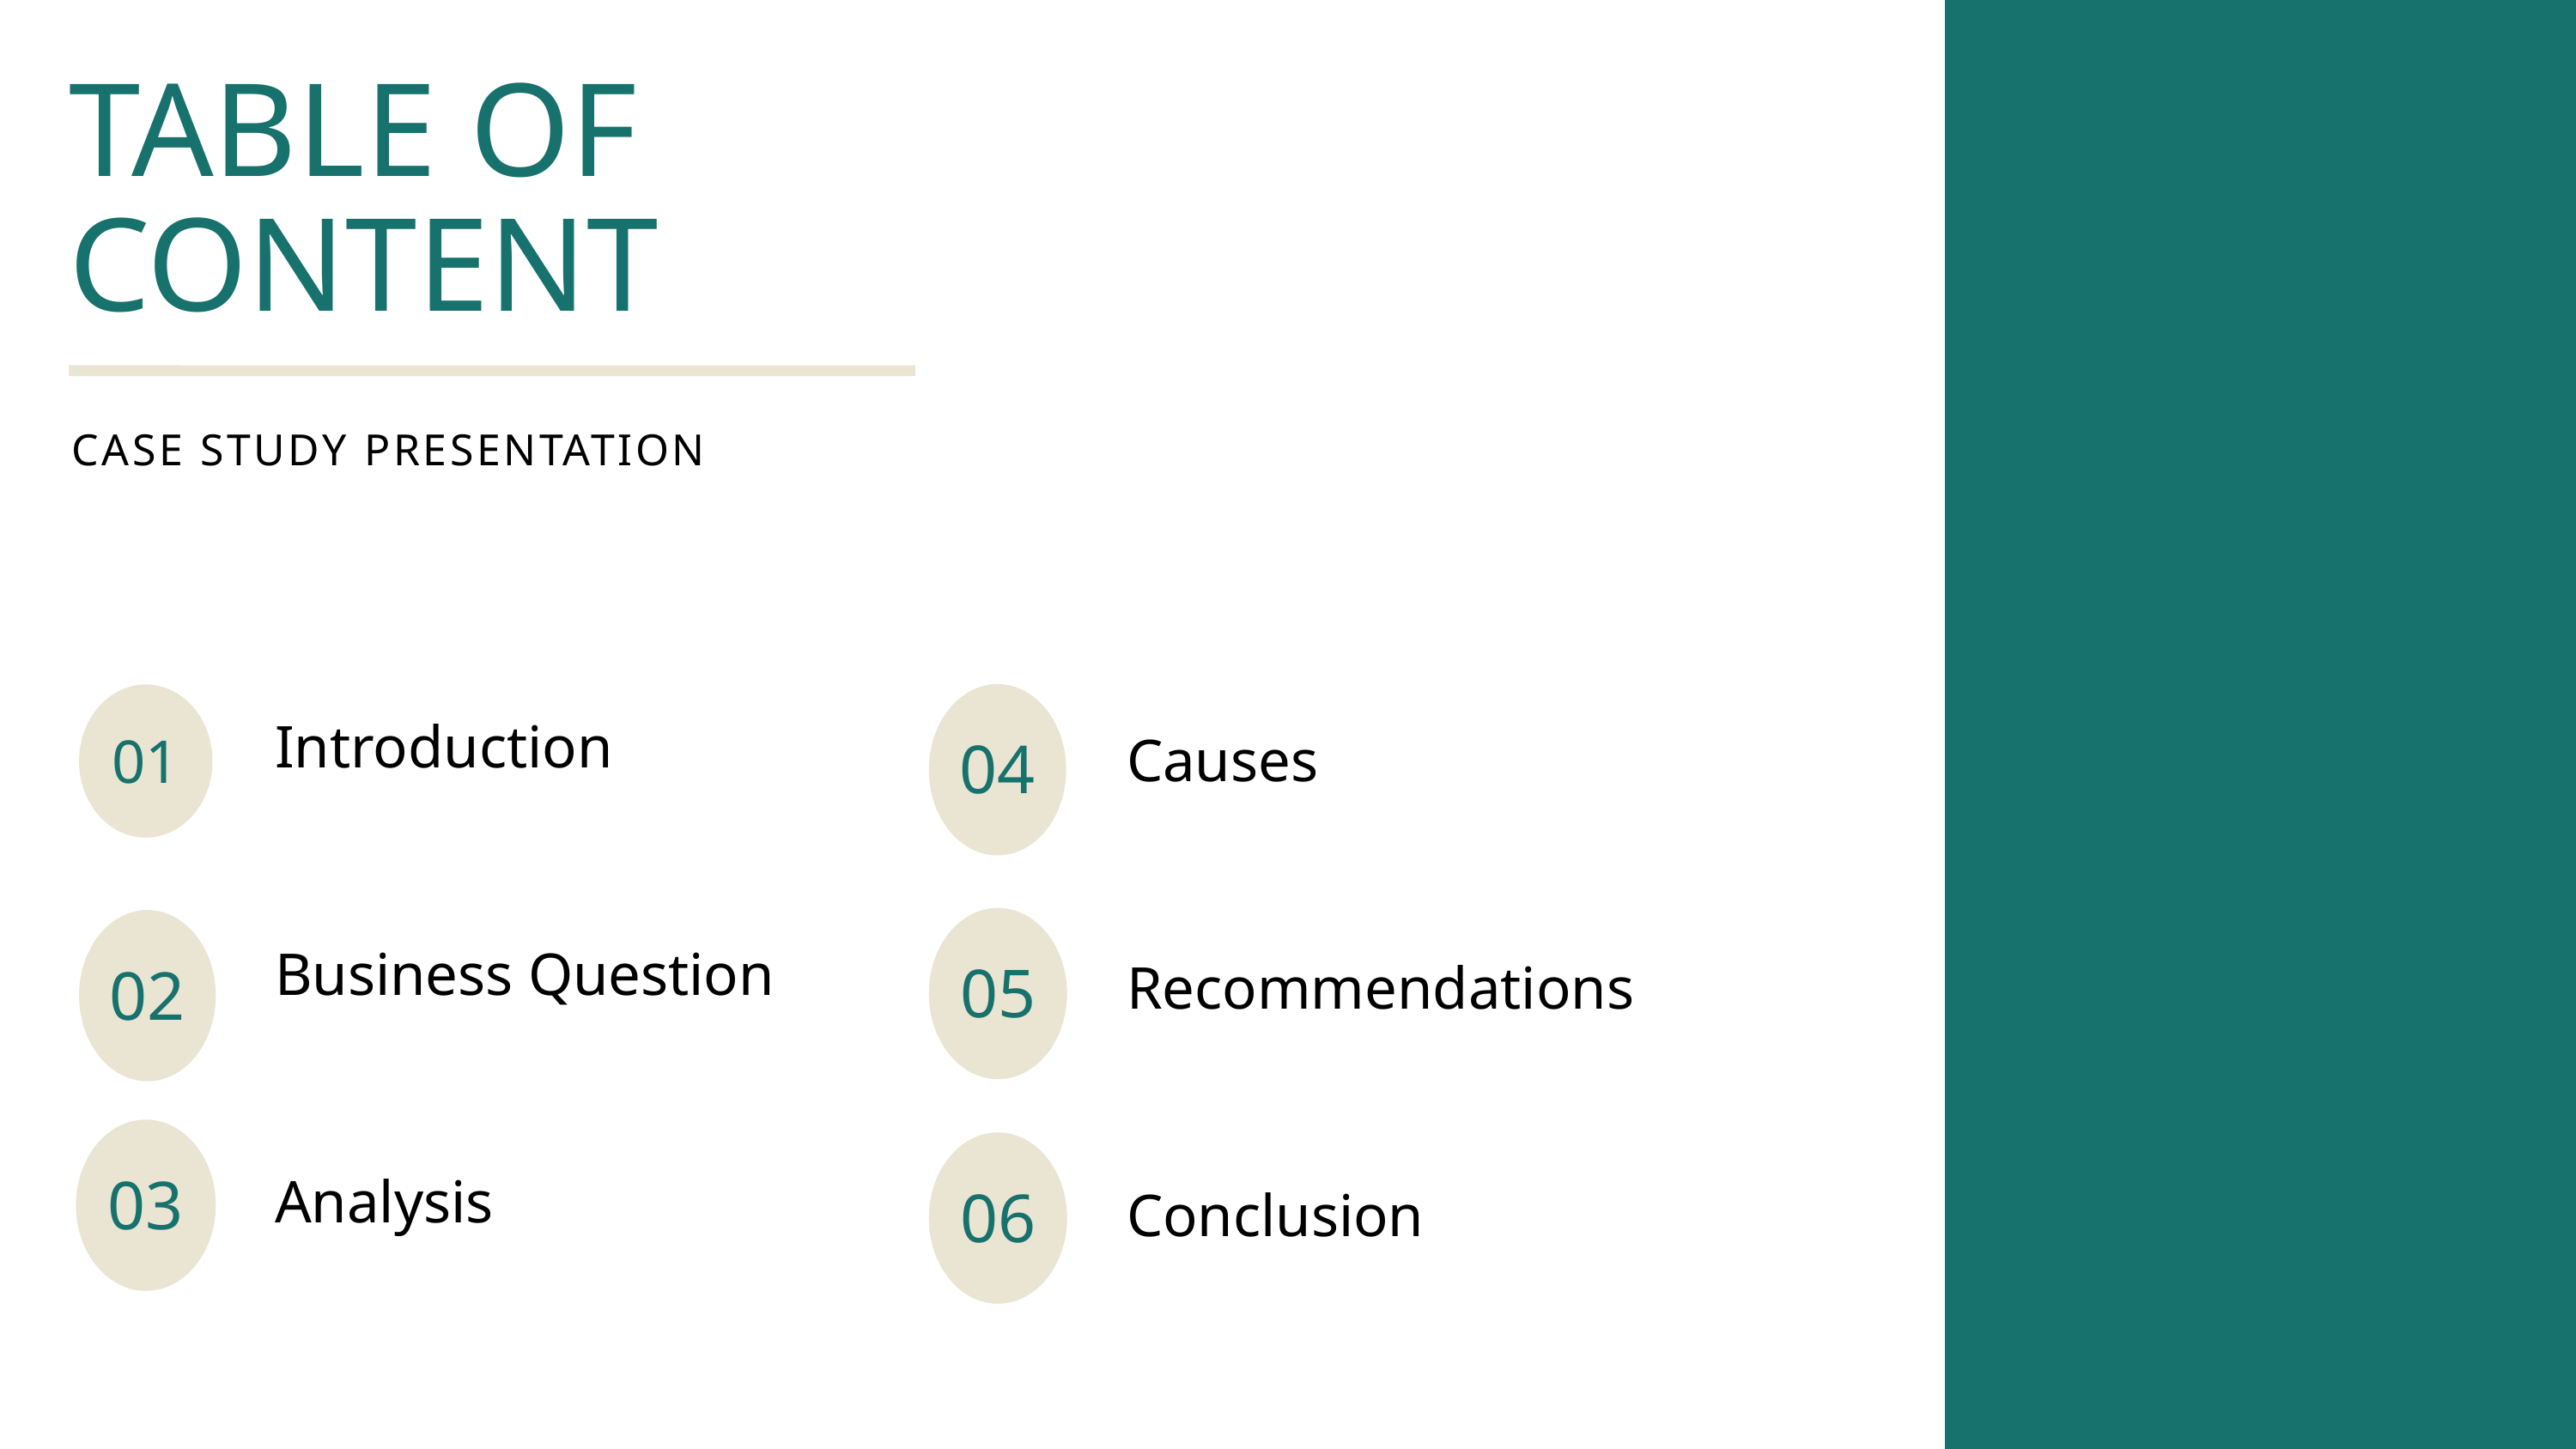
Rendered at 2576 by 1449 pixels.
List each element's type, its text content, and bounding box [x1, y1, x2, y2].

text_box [78, 909, 216, 1082]
text_box Conclusion [1127, 1167, 1755, 1248]
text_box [76, 1119, 216, 1291]
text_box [928, 683, 1066, 856]
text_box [928, 1131, 1067, 1304]
text_box CASE STUDY PRESENTATION [71, 414, 1032, 474]
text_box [928, 907, 1067, 1080]
text_box Introduction [275, 699, 903, 780]
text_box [78, 684, 213, 838]
text_box Causes [1127, 712, 1755, 793]
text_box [1944, 0, 2576, 1449]
text_box Recommendations [1127, 939, 1755, 1021]
text_box Business Question [275, 926, 903, 1008]
text_box Analysis [275, 1153, 903, 1234]
text_box TABLE OF CONTENT [69, 66, 763, 337]
